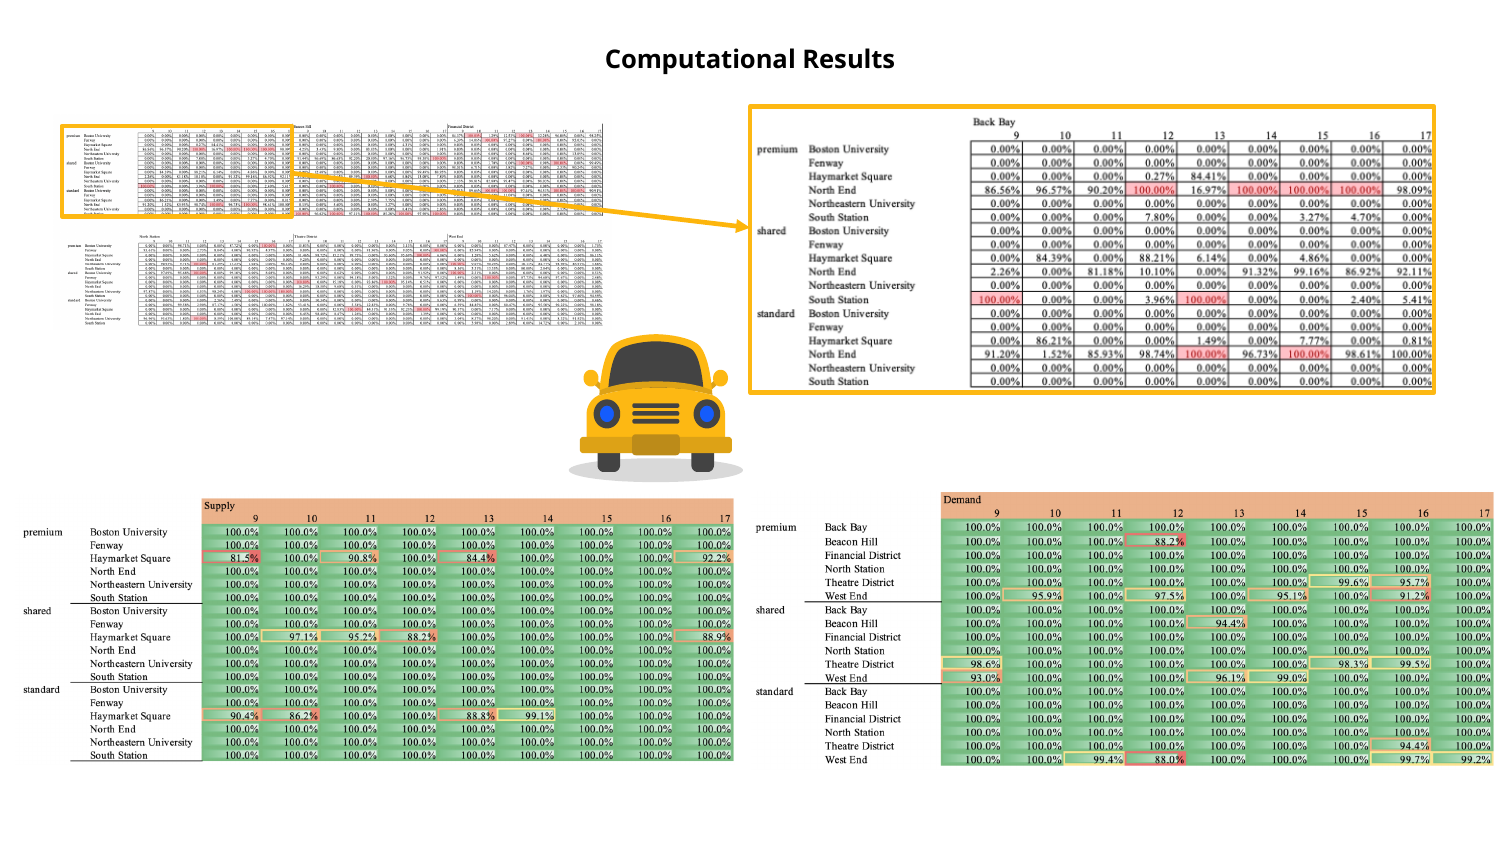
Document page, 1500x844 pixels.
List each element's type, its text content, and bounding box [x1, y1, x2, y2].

text_box [748, 104, 1436, 115]
picture [15, 493, 735, 765]
title Computational Results [75, 27, 1425, 89]
picture [751, 491, 1496, 771]
picture [749, 114, 1435, 393]
picture [53, 114, 613, 330]
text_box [291, 172, 751, 228]
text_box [568, 333, 744, 483]
